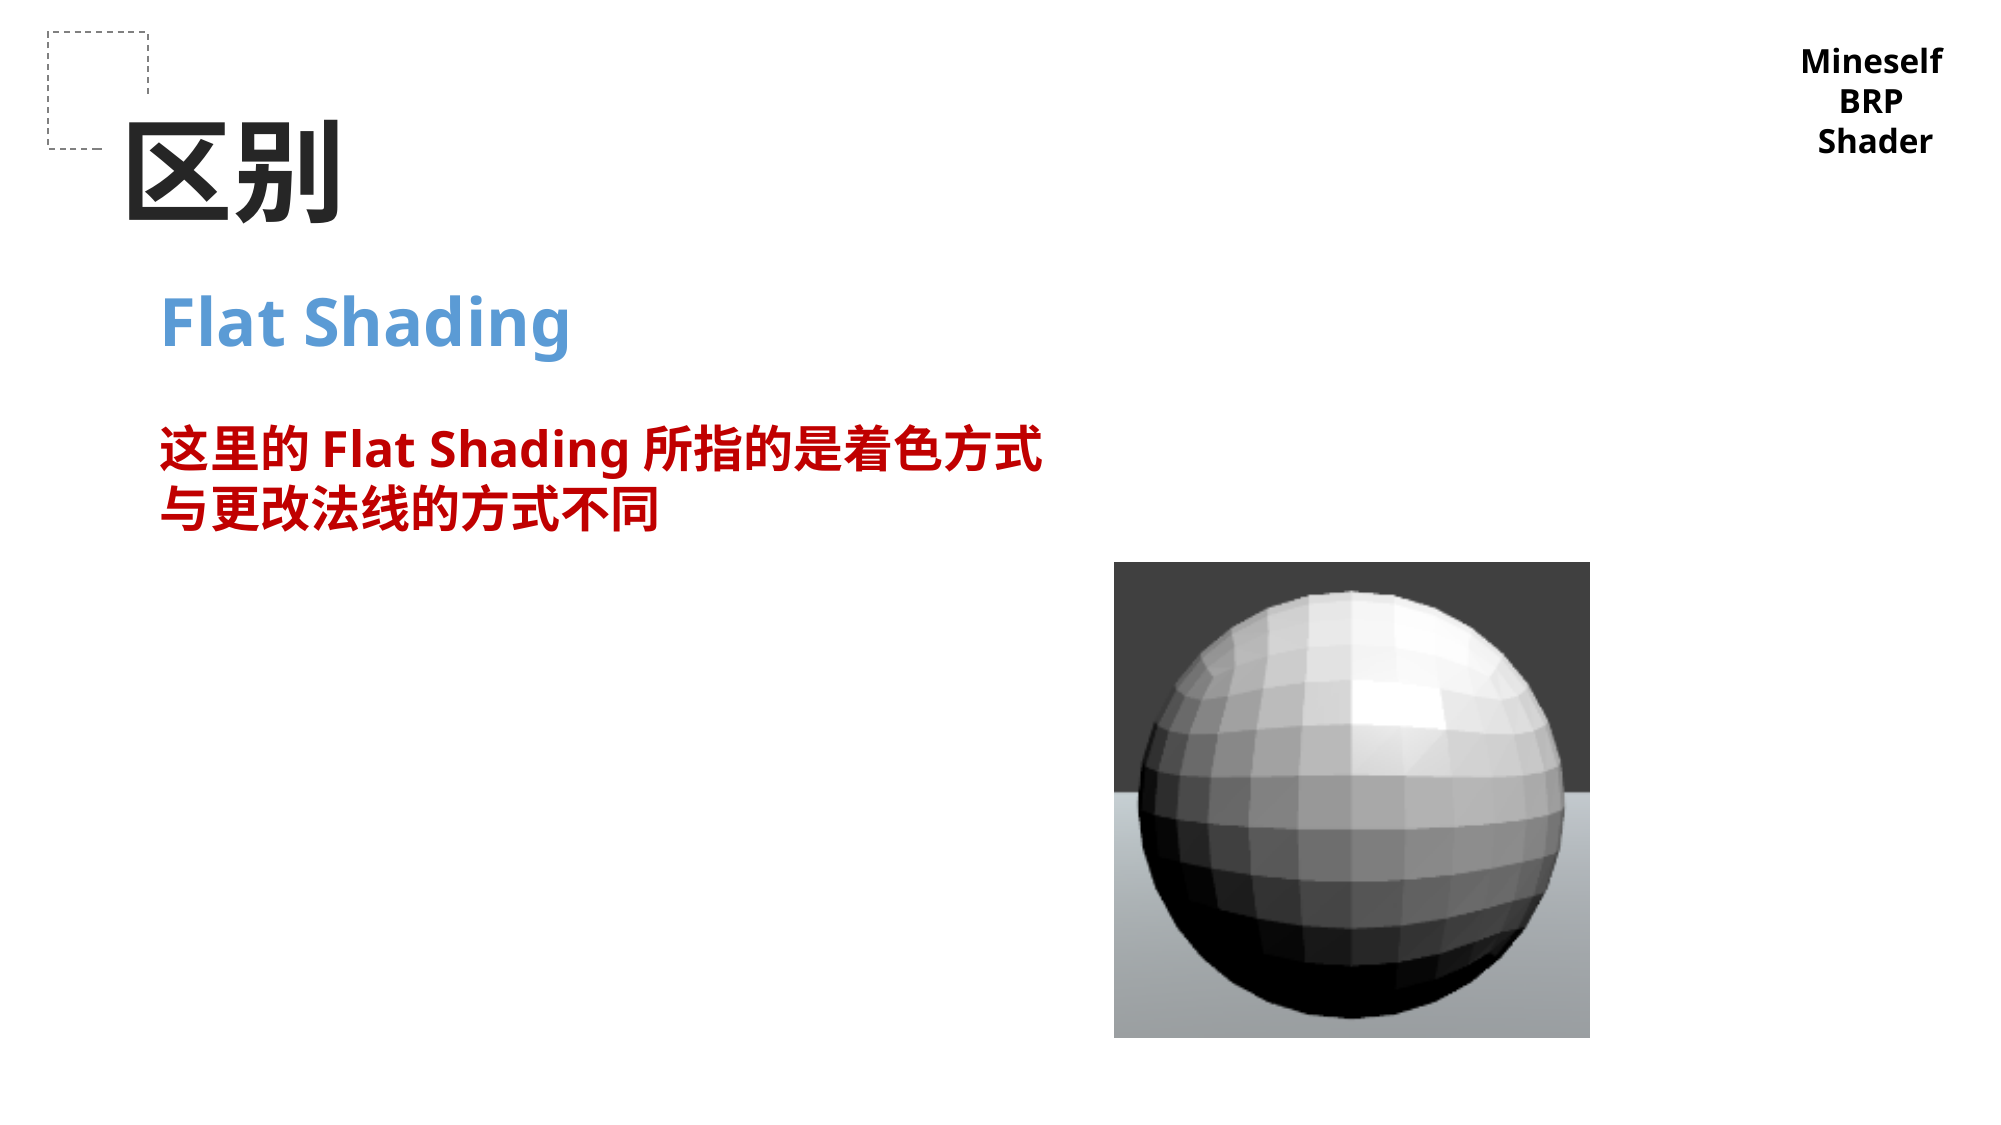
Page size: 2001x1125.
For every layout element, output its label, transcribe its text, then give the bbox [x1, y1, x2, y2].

text_box 这里的Flat Shading所指的是着色方式 与更改法线的方式不同 [159, 417, 1715, 538]
text_box Mineself BRP Shader [1788, 40, 1964, 160]
text_box [47, 31, 149, 150]
text_box 区别 [120, 101, 1018, 237]
picture [1114, 562, 1590, 1038]
text_box [103, 96, 196, 173]
text_box Flat Shading [159, 279, 1875, 360]
